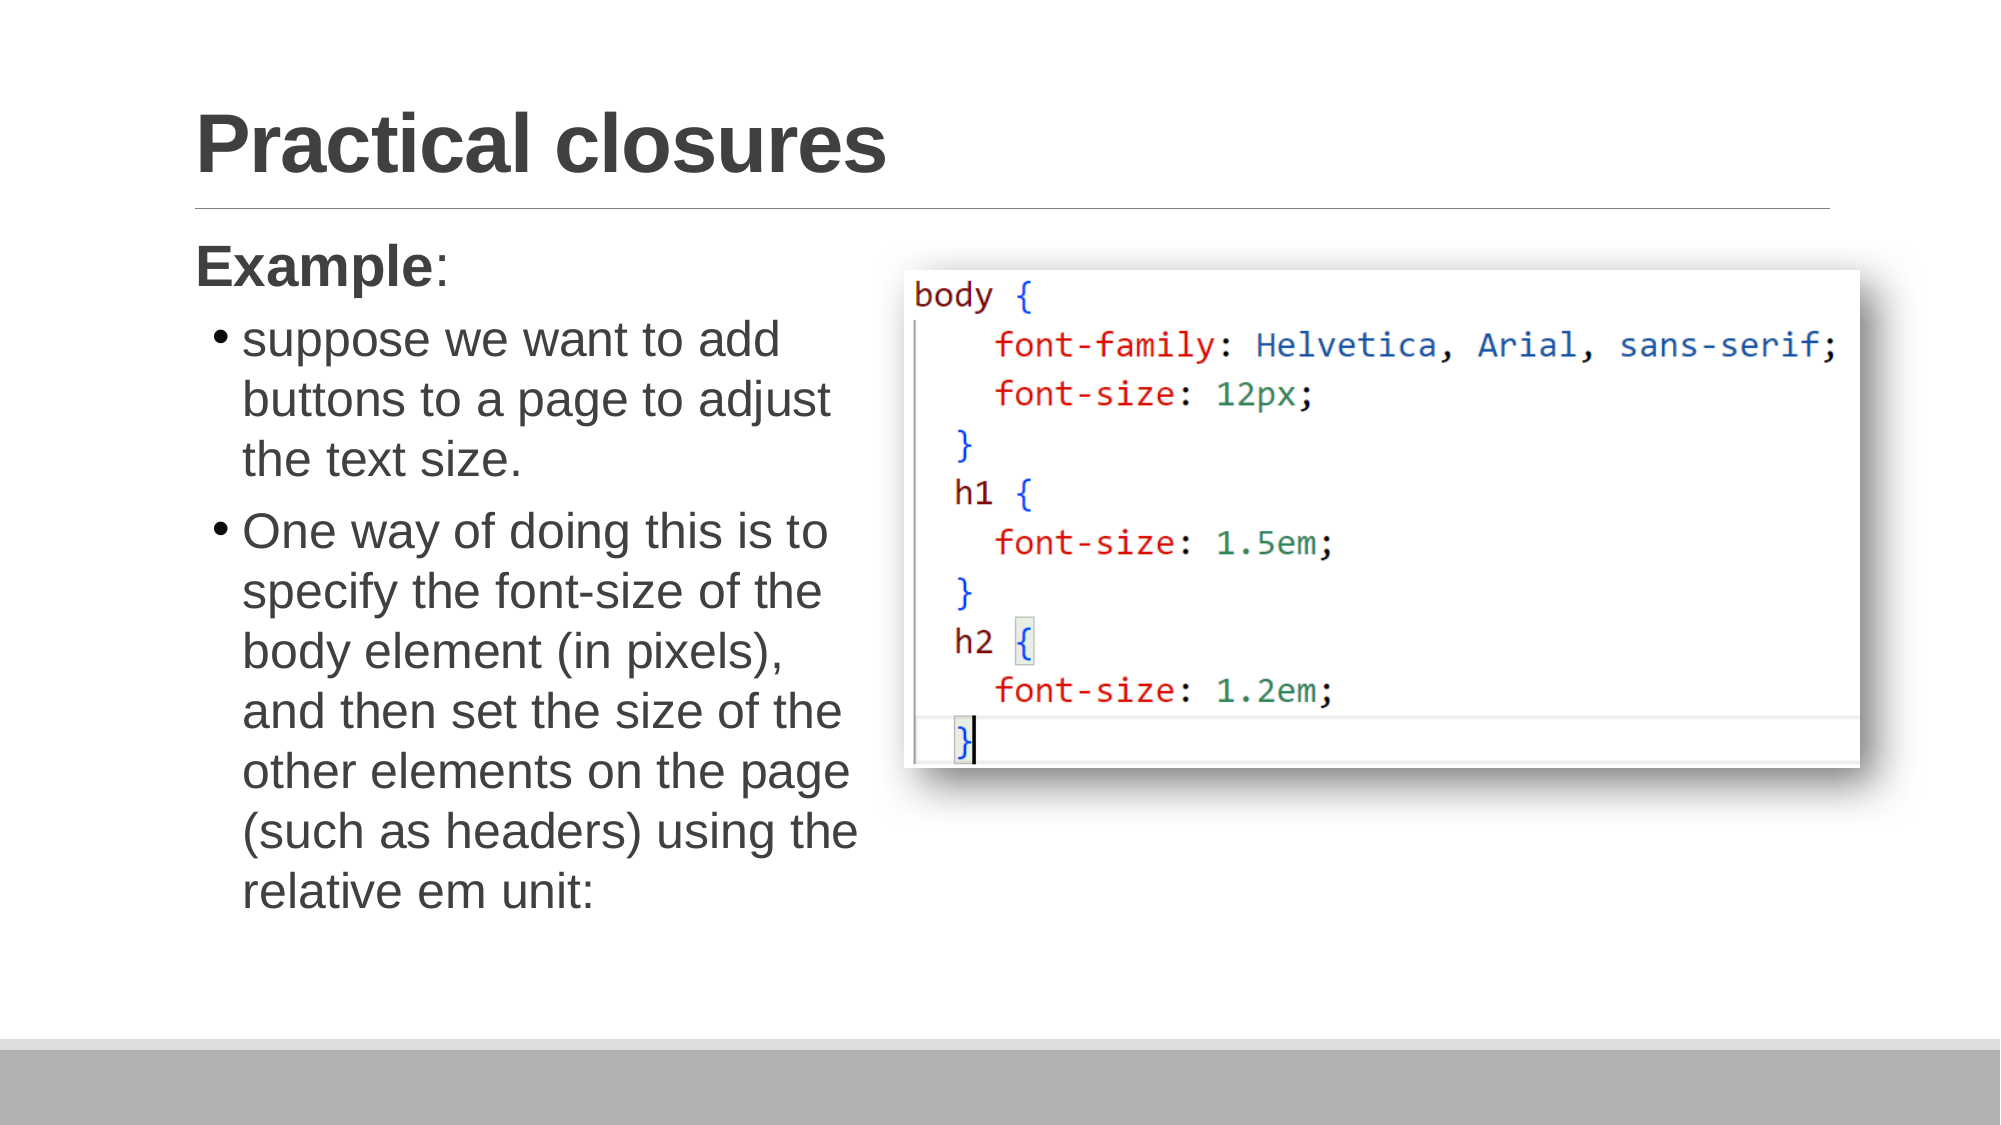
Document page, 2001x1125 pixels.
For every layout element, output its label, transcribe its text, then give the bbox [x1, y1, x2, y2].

picture [904, 269, 1860, 769]
list Example: suppose we want to add buttons to a page to adjust the text size. One way of doing this is to specify the font-size of the body element (in pixels), and then set the size of the other elements on the page (such as headers) using the relative em unit: [180, 220, 881, 963]
title Practical closures [180, 47, 1830, 197]
